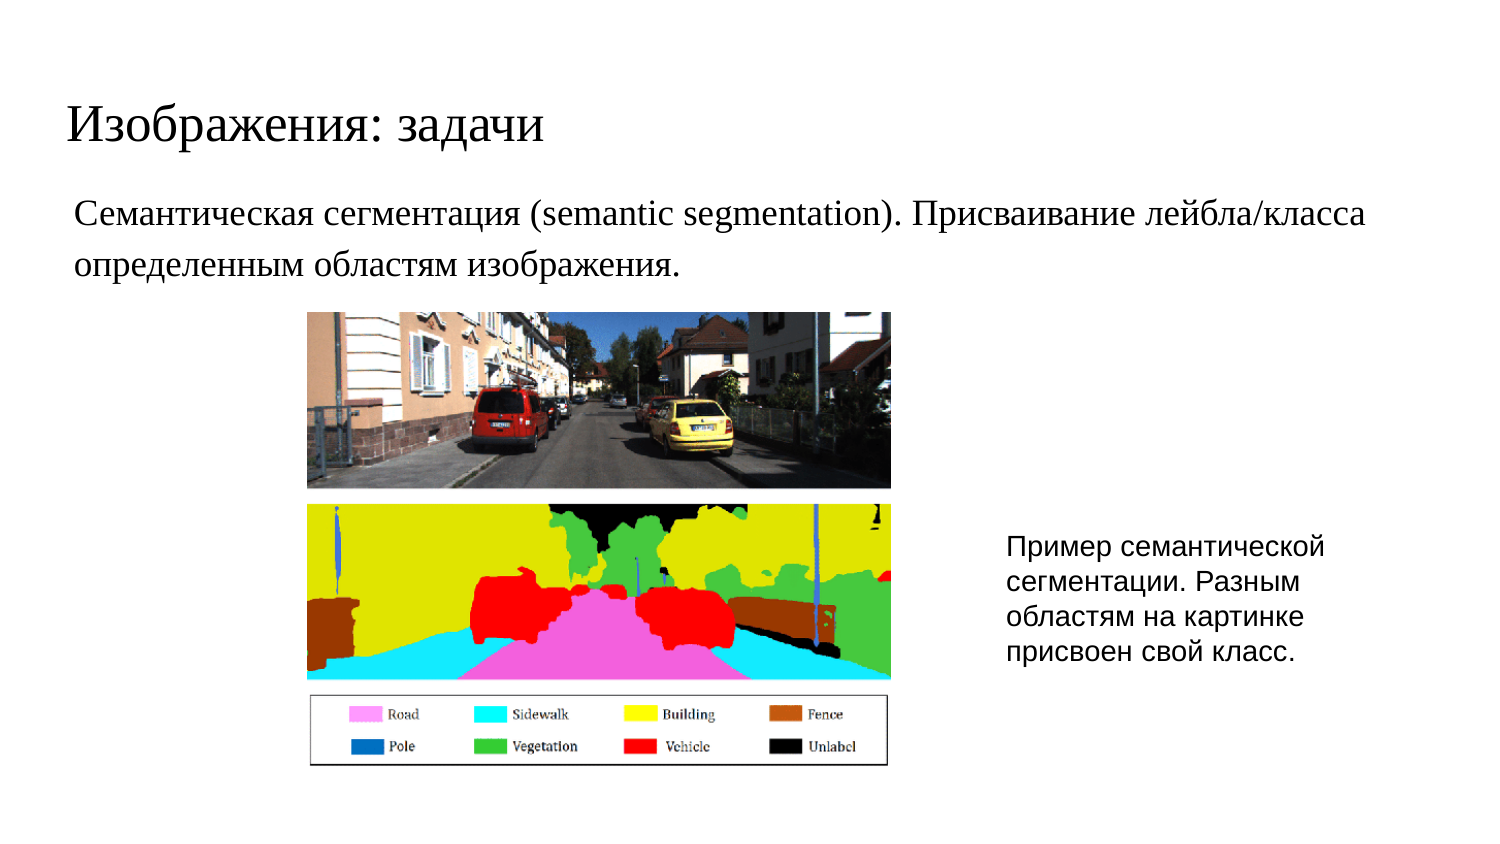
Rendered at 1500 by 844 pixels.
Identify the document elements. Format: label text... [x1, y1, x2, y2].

text_box Пример семантической сегментации. Разным областям на картинке присвоен свой класс. [991, 520, 1439, 675]
picture [307, 312, 891, 767]
list Семантическая сегментация (semantic segmentation). Присваивание лейбла/класса определенным областям изображения. [40, 166, 1439, 300]
title Изображения: задачи [51, 72, 1449, 167]
